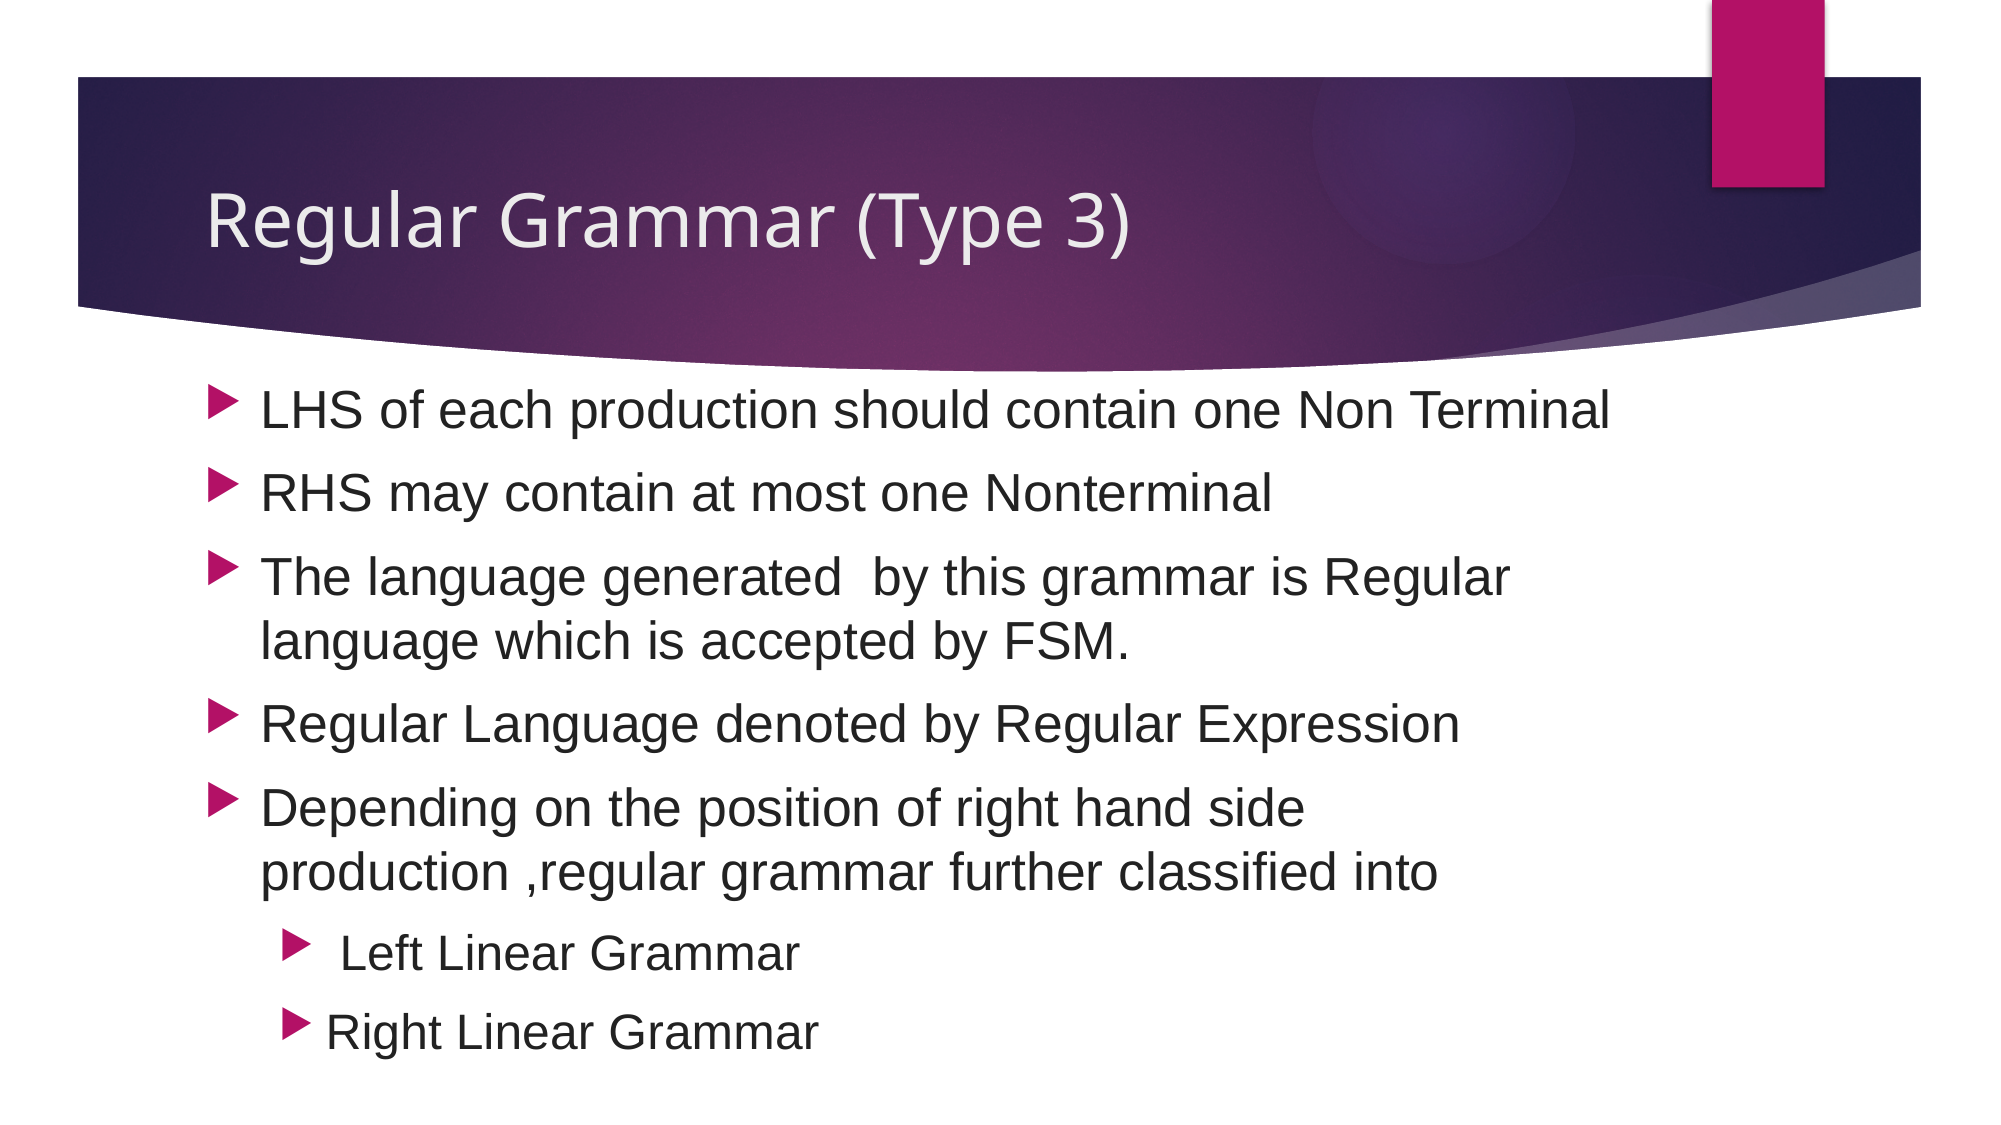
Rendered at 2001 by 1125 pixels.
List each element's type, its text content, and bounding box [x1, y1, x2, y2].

title Regular Grammar (Type 3) [189, 159, 1627, 276]
list LHS of each production should contain one Non Terminal RHS may contain at most one Nonterminal The language generated by this grammar is Regular language which is accepted by FSM. Regular Language denoted by Regular Expression Depending on the position of right hand side production ,regular grammar further classified into Left Linear Grammar Right Linear Grammar [189, 367, 1638, 1125]
